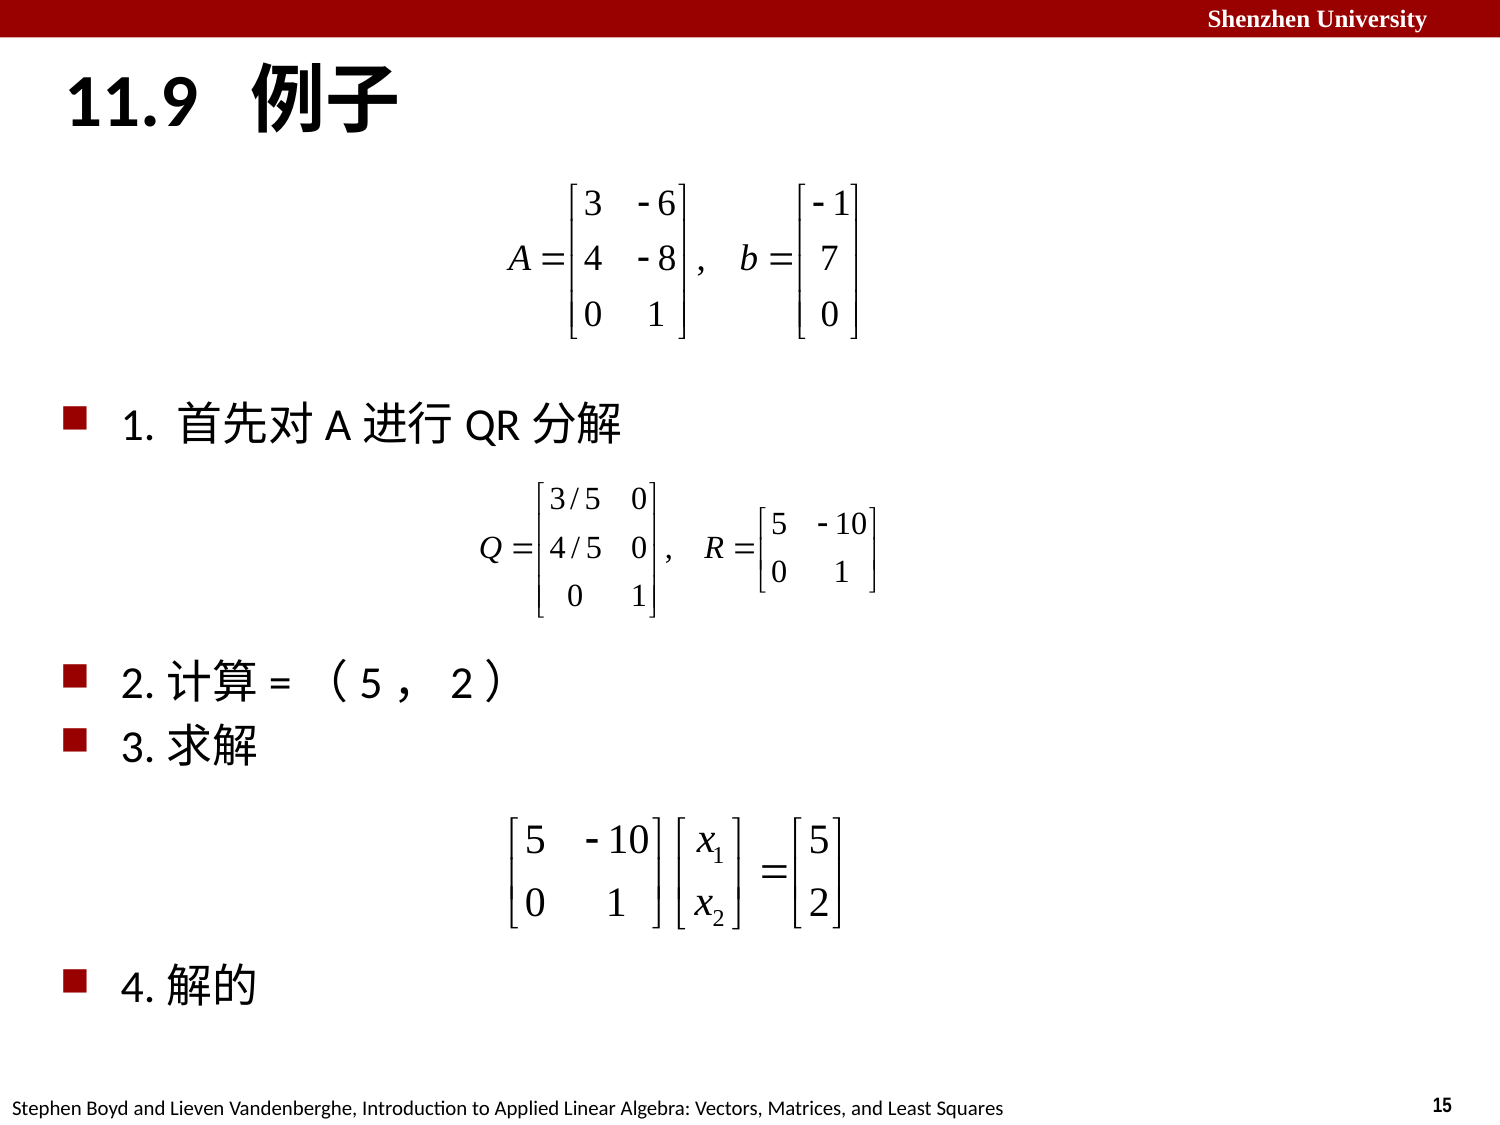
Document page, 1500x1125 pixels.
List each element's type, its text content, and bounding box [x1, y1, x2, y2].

text_box 1. 首先对A进行QR分解 [49, 387, 1345, 473]
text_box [474, 474, 887, 626]
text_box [500, 807, 857, 941]
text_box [499, 174, 872, 349]
text_box 11.9 例子 [49, 43, 1296, 169]
